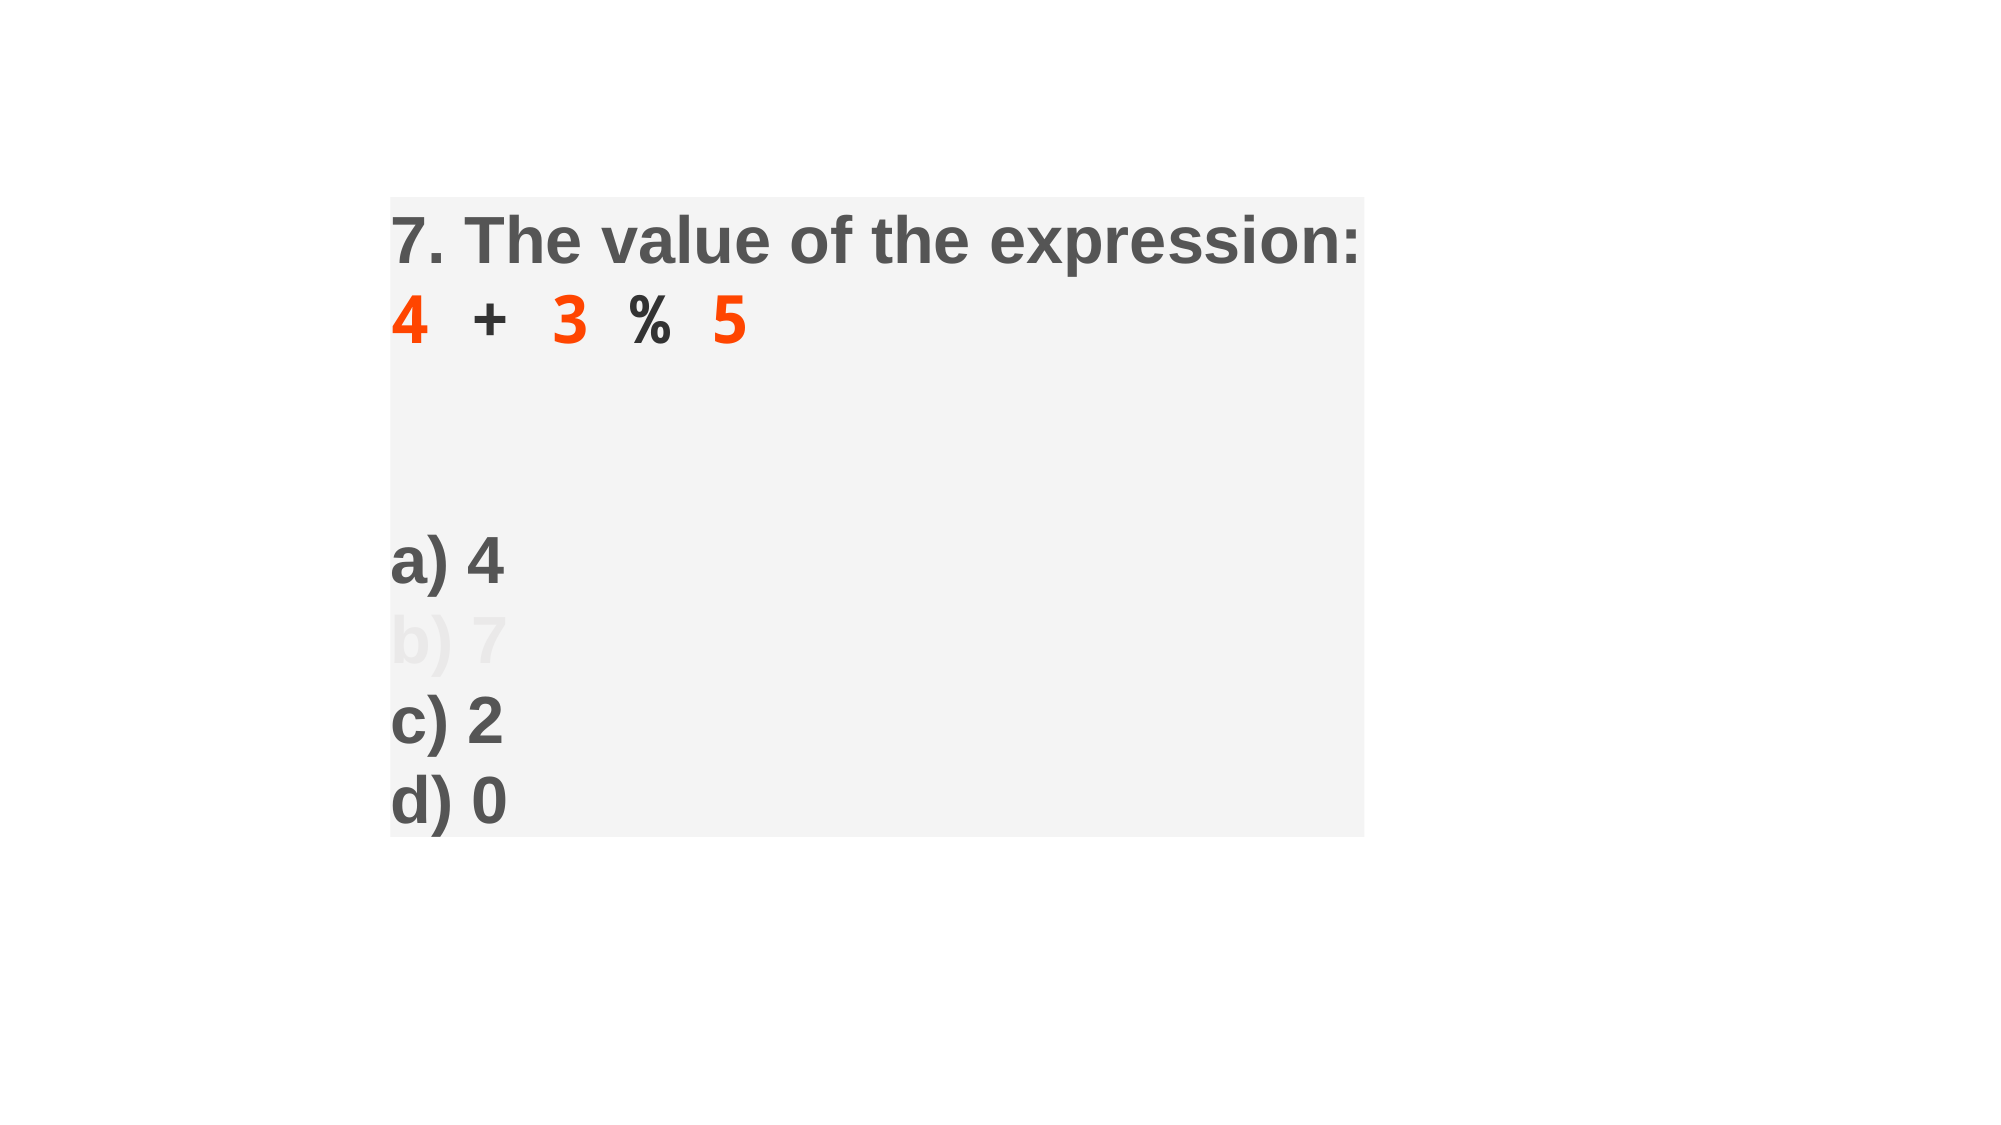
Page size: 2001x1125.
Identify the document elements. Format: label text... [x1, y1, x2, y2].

text_box 7. The value of the expression: 4 + 3 % 5 a) 4 b) 7 c) 2 d) 0 [390, 197, 1365, 837]
